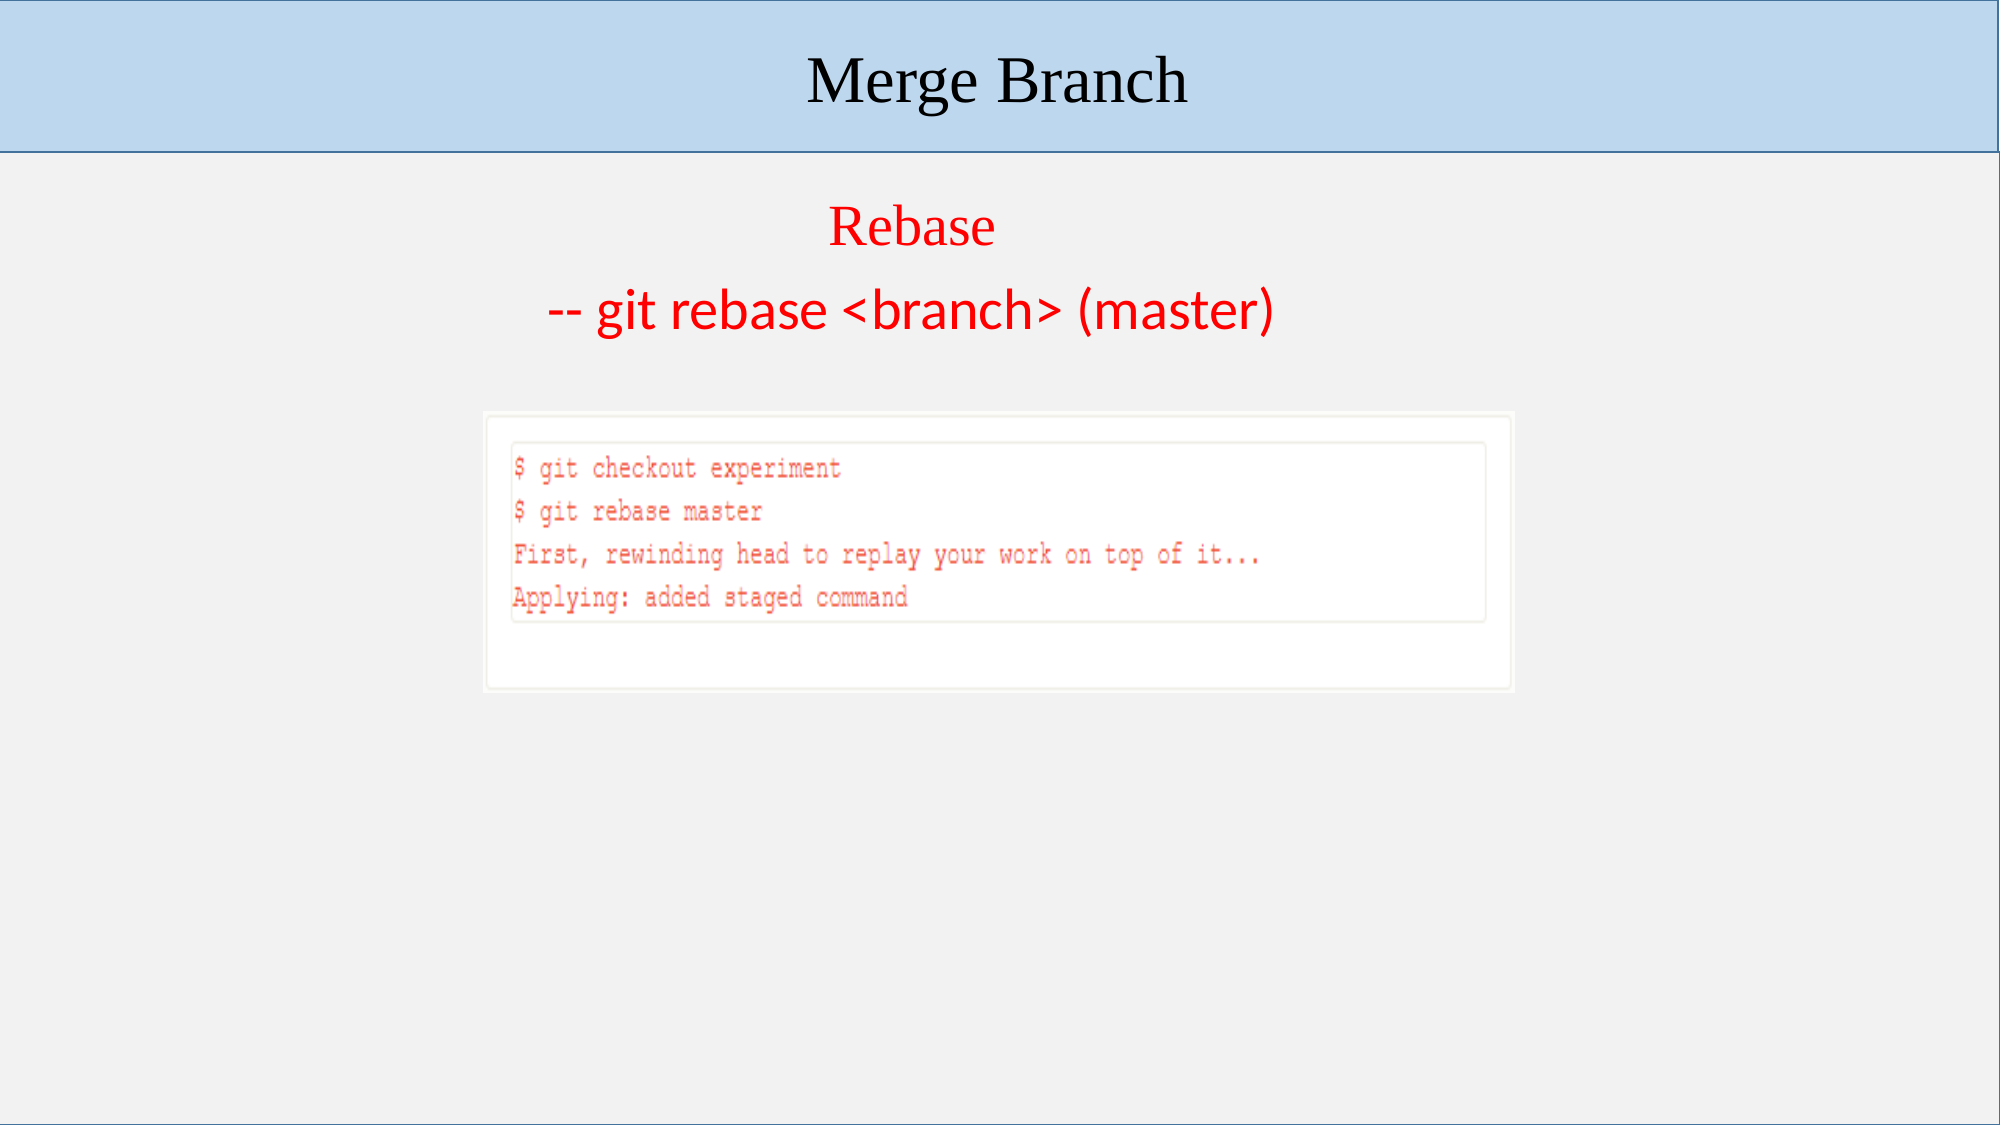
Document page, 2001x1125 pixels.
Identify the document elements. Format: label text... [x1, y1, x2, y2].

text_box Merge Branch [0, 0, 1999, 151]
subtitle Rebase -- git rebase <branch> (master) [162, 187, 1663, 923]
text_box [0, 151, 2000, 1125]
picture [483, 411, 1515, 693]
